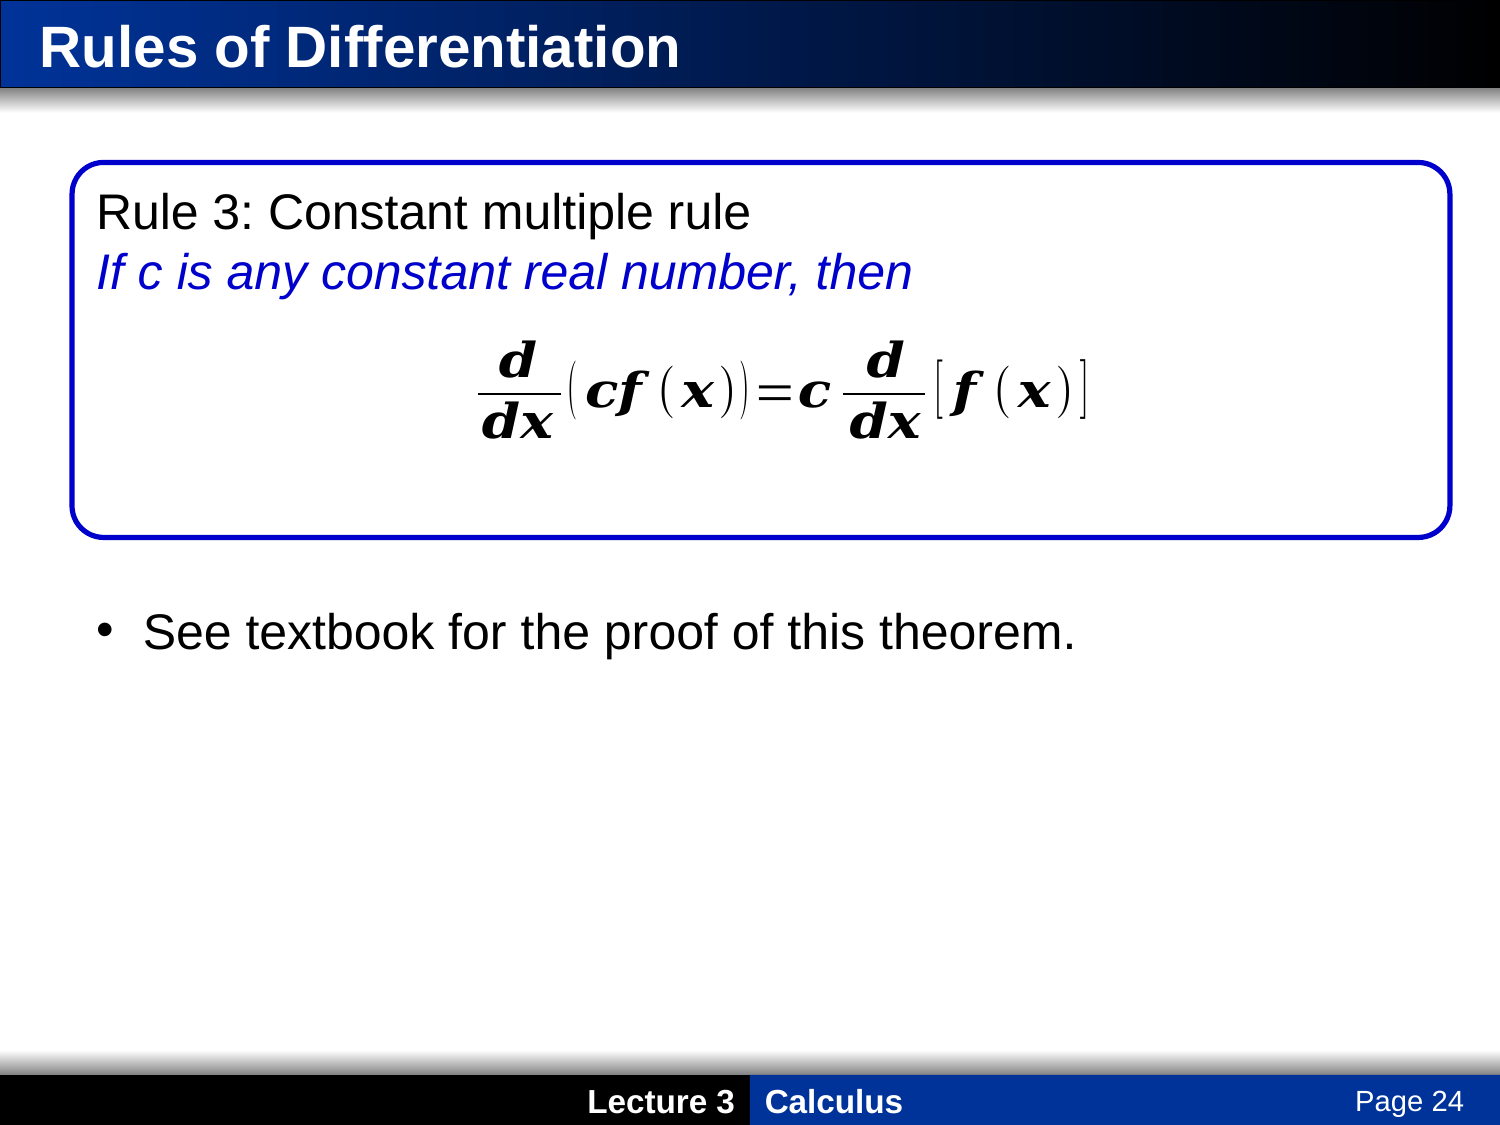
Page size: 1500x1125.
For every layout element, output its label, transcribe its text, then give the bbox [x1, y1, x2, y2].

slide_number Page 24 [1337, 1074, 1488, 1125]
title Rules of Differentiation [24, 12, 1500, 75]
text_box Rule 3: Constant multiple rule If c is any constant real number, then See textbook for the proof of this theorem. [71, 162, 1450, 538]
